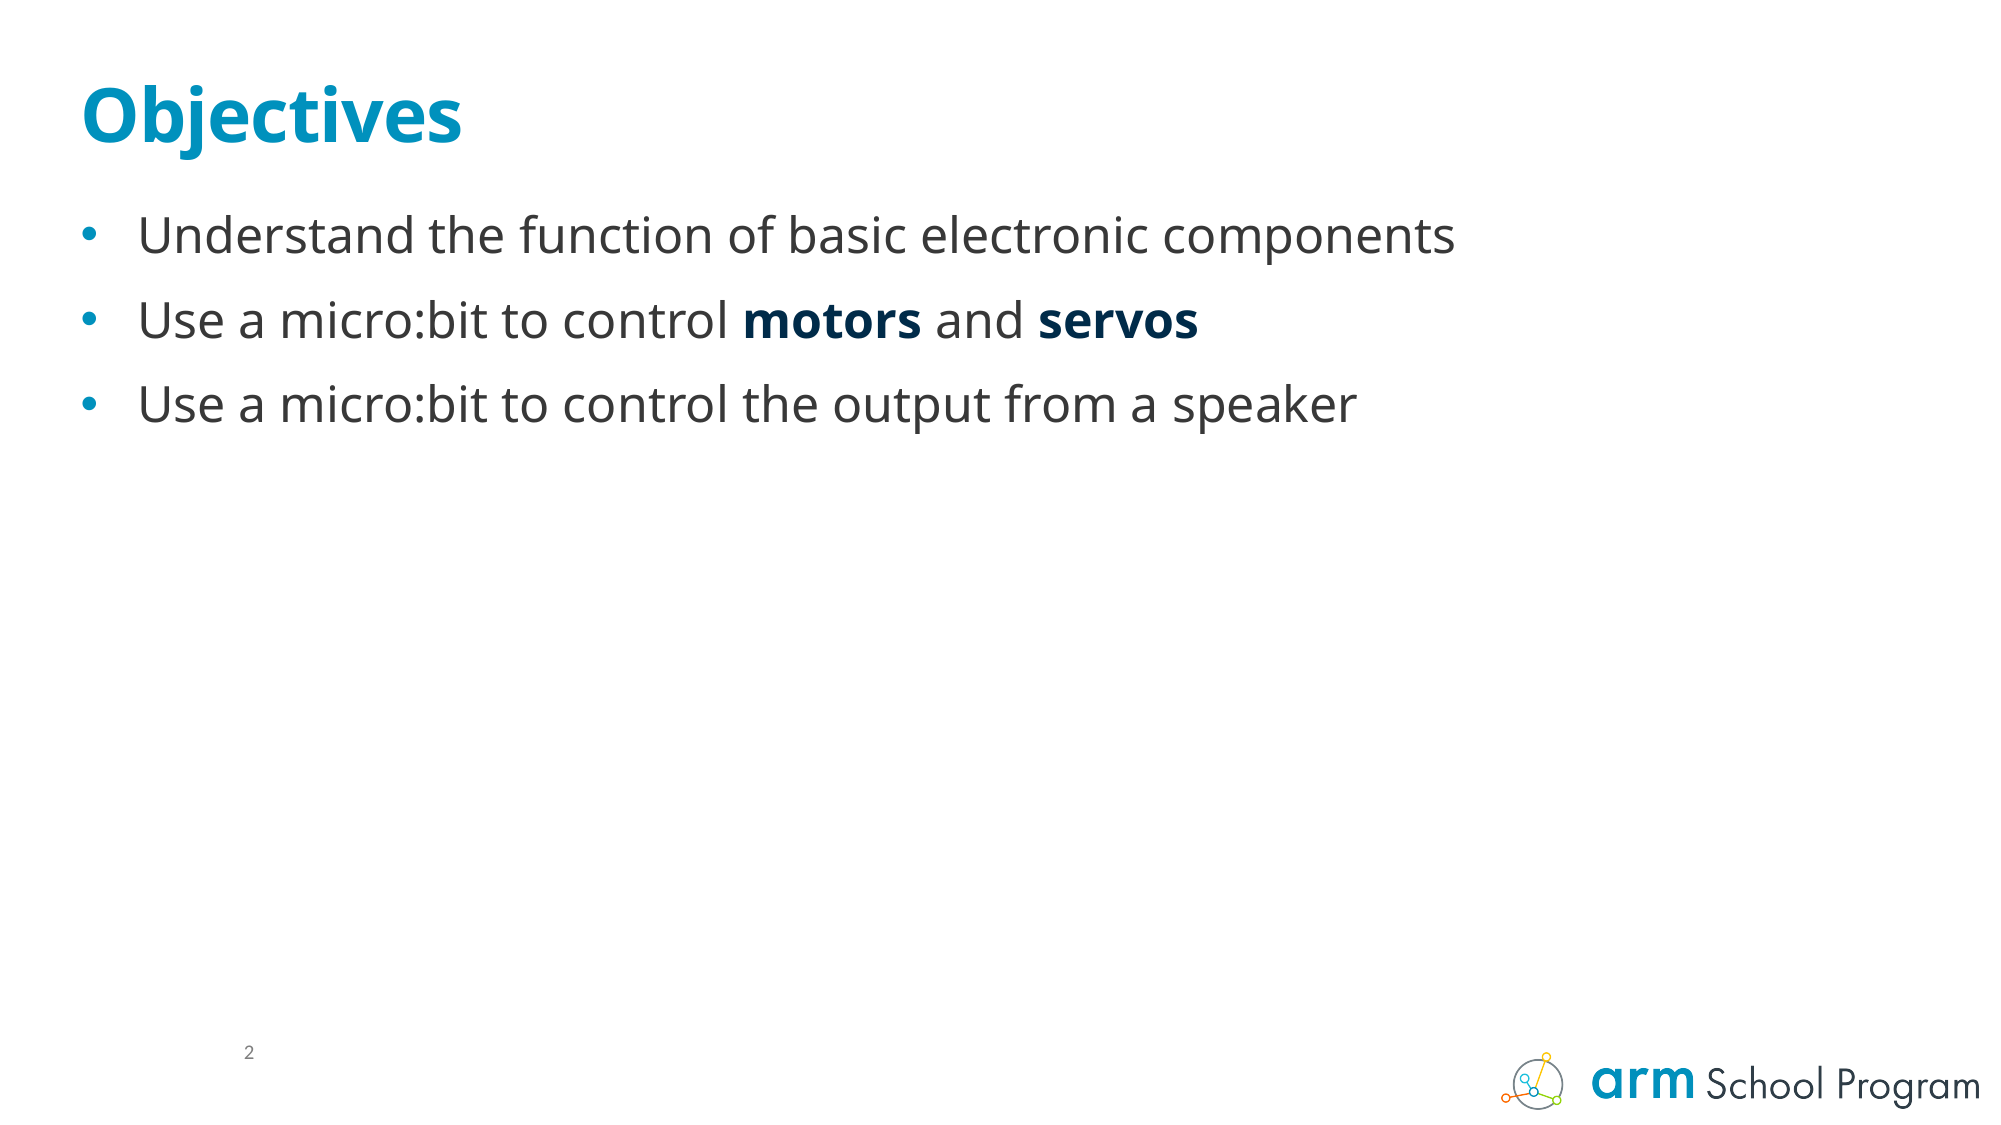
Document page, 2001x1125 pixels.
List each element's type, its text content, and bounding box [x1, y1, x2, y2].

list Understand the function of basic electronic components Use a micro:bit to control motors and servos Use a micro:bit to control the output from a speaker [80, 203, 1915, 957]
picture [1501, 1052, 1979, 1110]
title Objectives [80, 48, 1915, 158]
